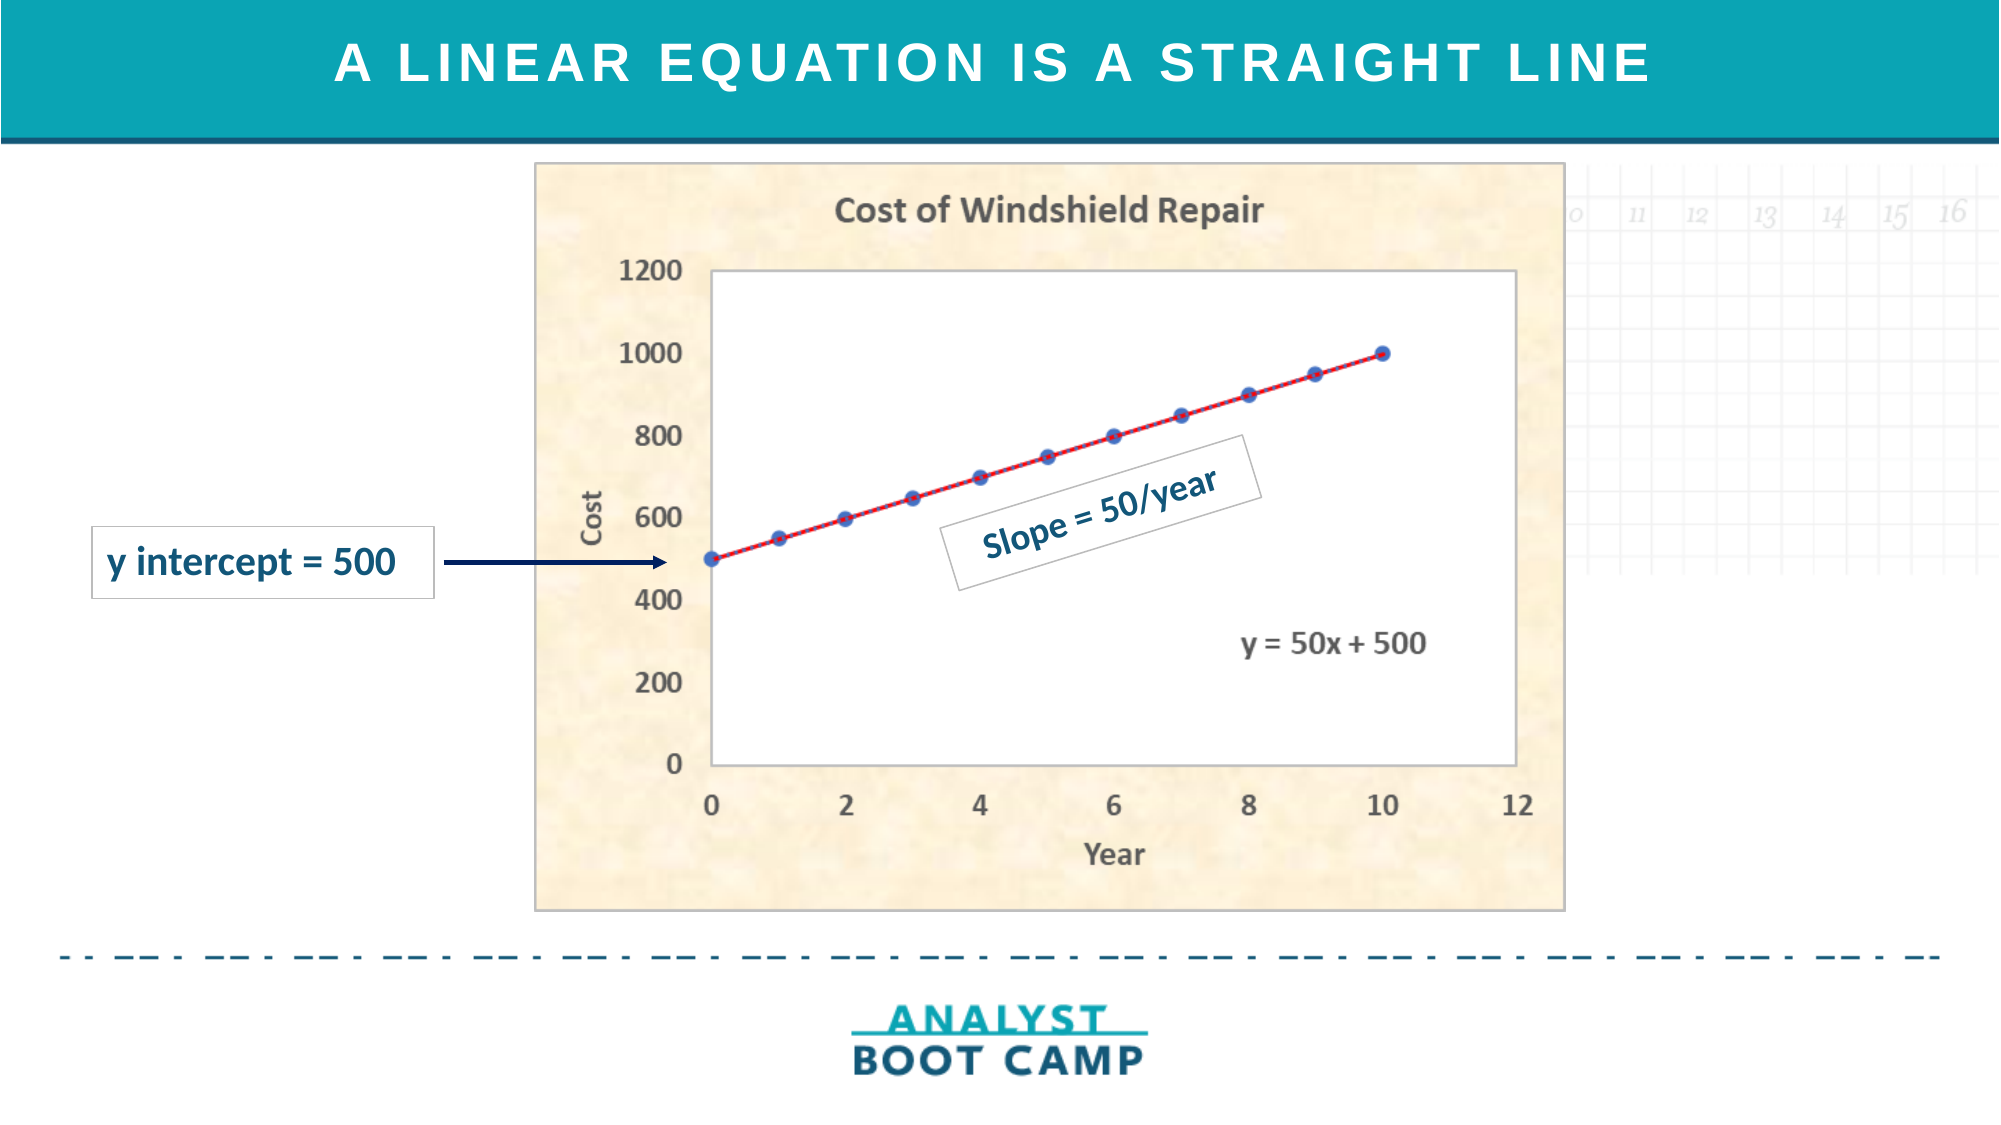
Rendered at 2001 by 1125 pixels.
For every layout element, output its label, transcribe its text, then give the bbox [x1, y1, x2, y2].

text_box y intercept = 500 [92, 526, 435, 599]
title A LINEAR EQUATION IS A STRAIGHT LINE [23, 0, 1984, 128]
picture [1, 0, 1999, 1125]
